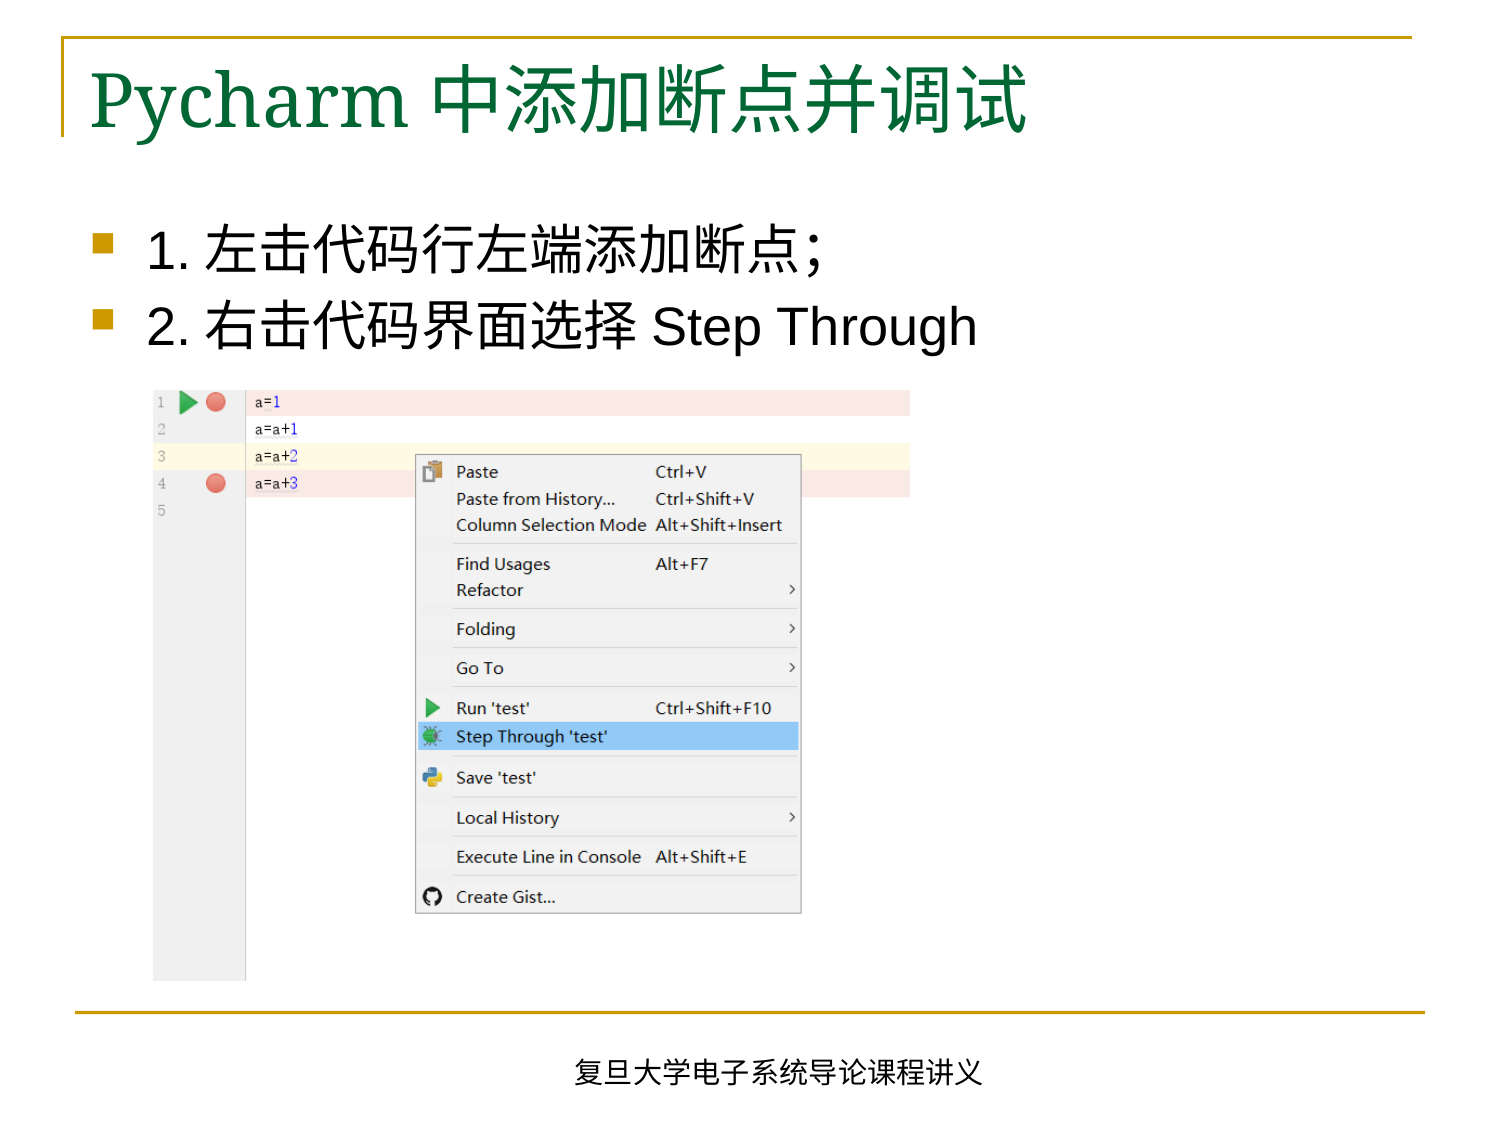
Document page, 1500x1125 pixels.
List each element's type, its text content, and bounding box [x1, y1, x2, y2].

title Pycharm中添加断点并调试 [74, 45, 1426, 185]
picture [153, 390, 911, 981]
list 1.左击代码行左端添加断点； 2.右击代码界面选择Step Through [74, 207, 1426, 1006]
